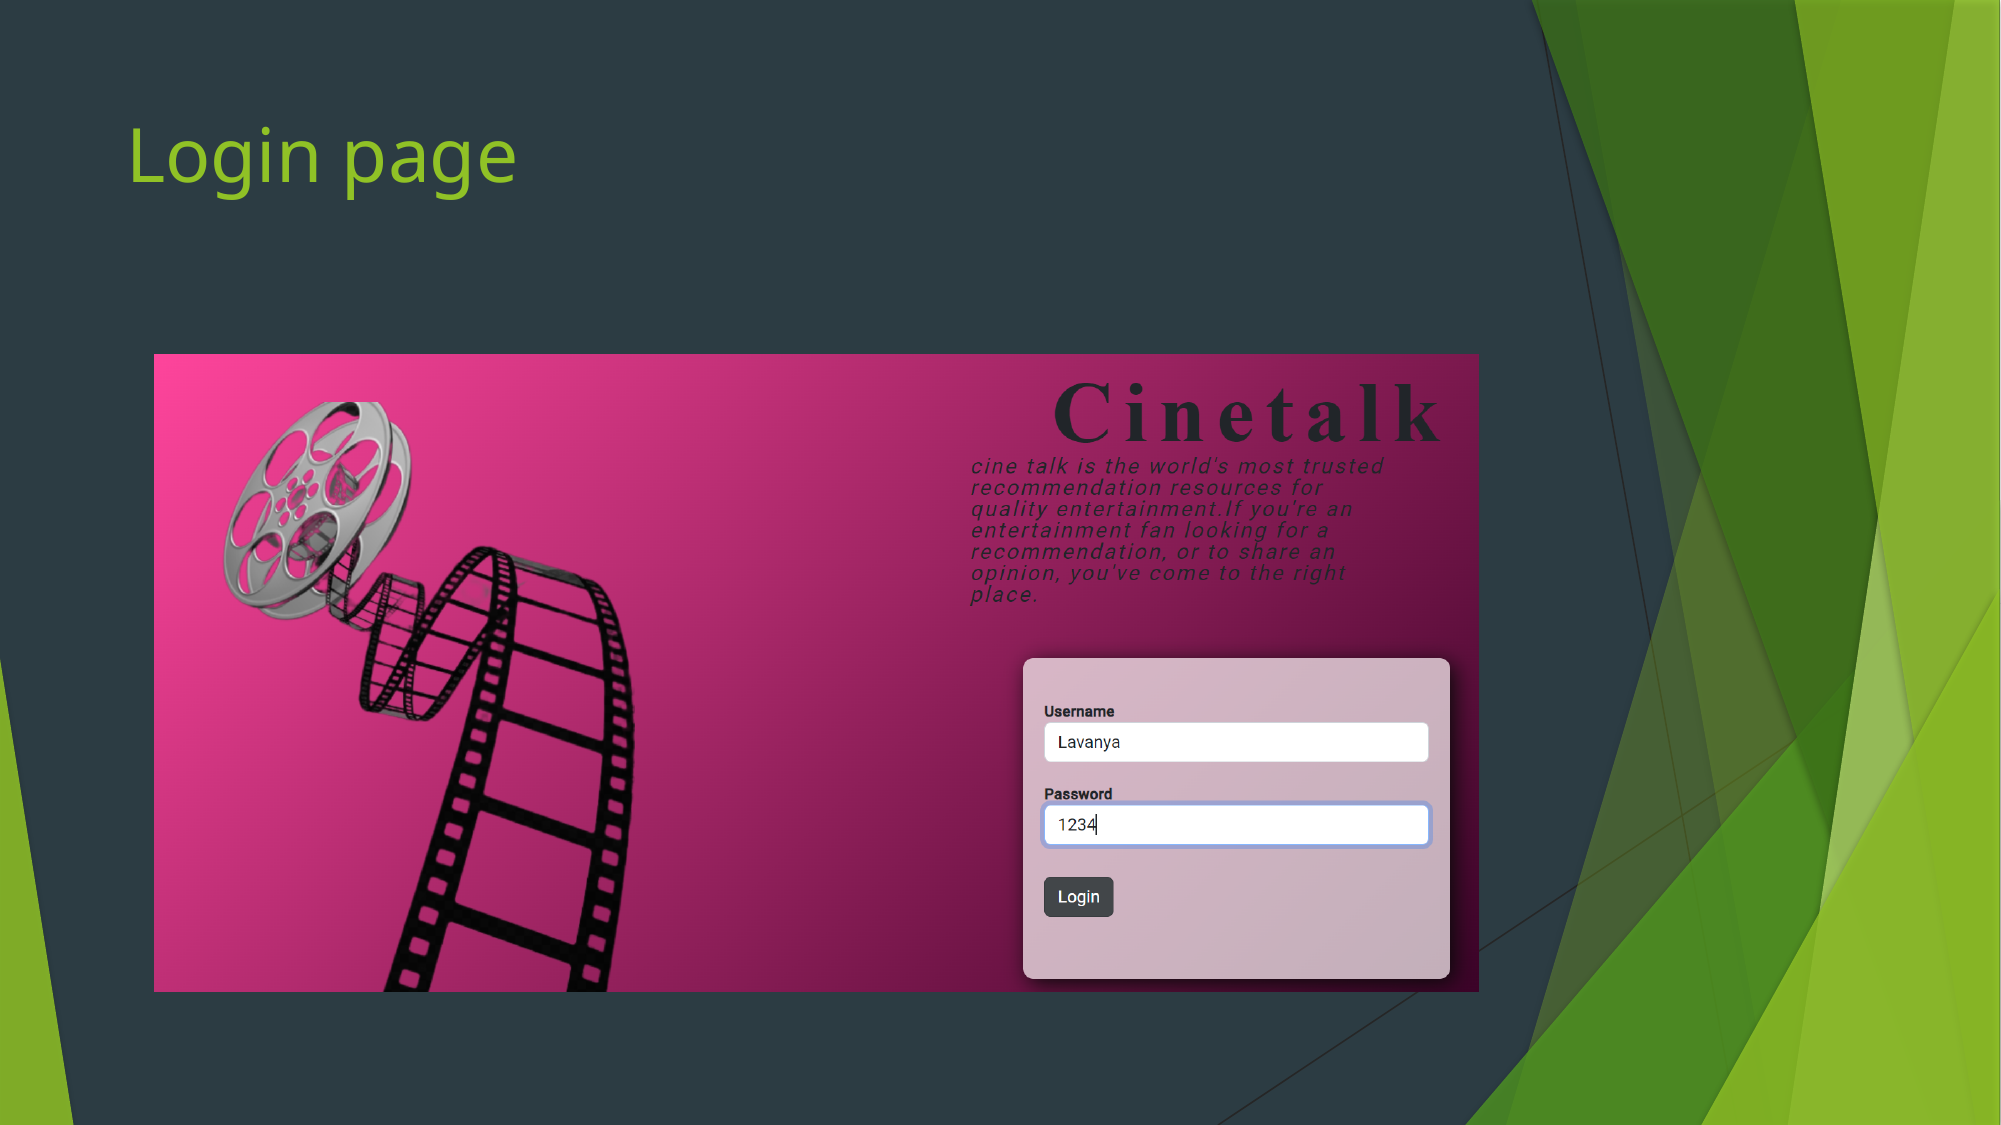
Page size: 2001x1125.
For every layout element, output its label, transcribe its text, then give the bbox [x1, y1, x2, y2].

title Login page [111, 99, 1522, 225]
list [153, 353, 1479, 992]
